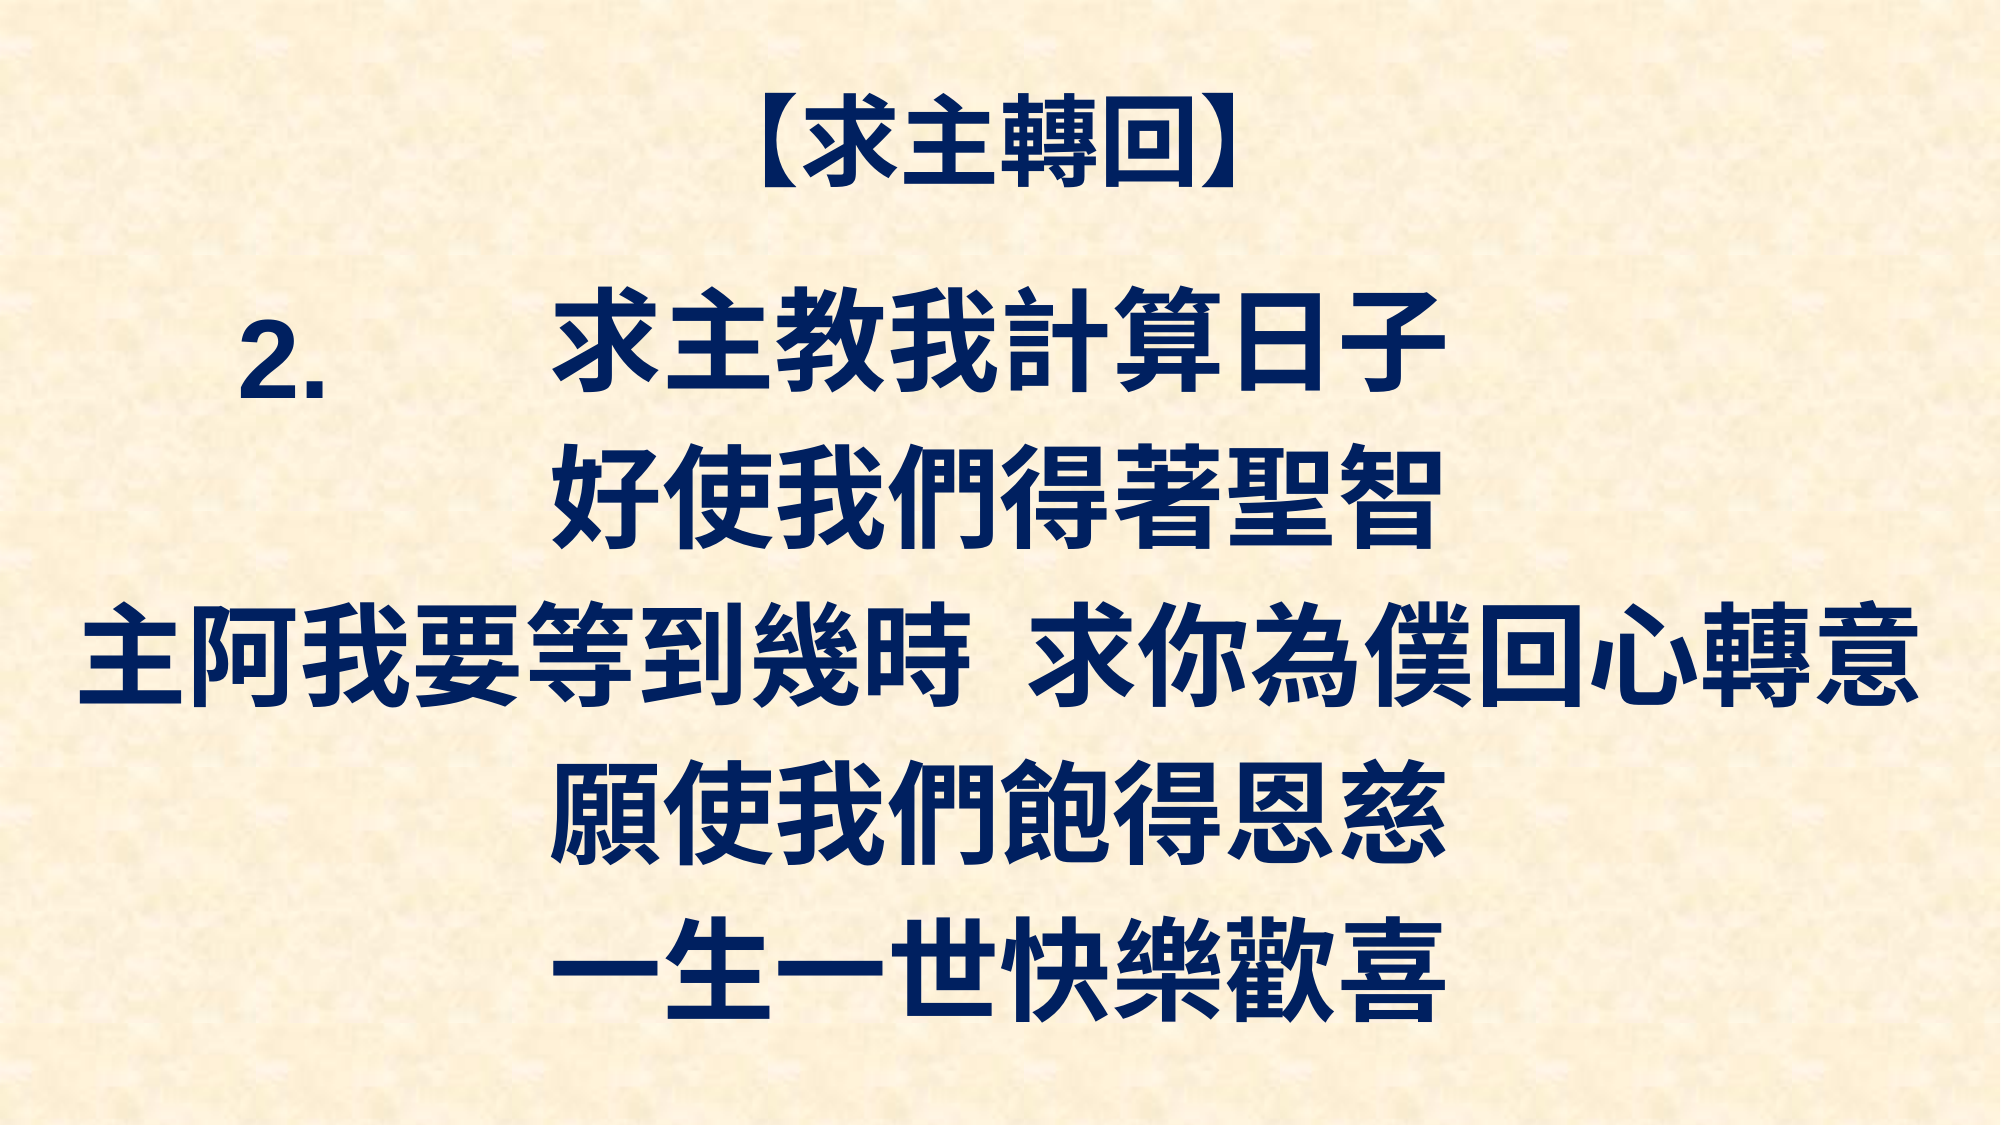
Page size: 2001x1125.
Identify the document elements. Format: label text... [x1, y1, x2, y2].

title 【求主轉回】 [99, 45, 1900, 233]
picture [0, 0, 2001, 1125]
list 求主教我計算日子 好使我們得著聖智 主阿我要等到幾時 求你為僕回心轉意 願使我們飽得恩慈 一生一世快樂歡喜 [0, 262, 2000, 1125]
text_box 2. [173, 278, 395, 429]
